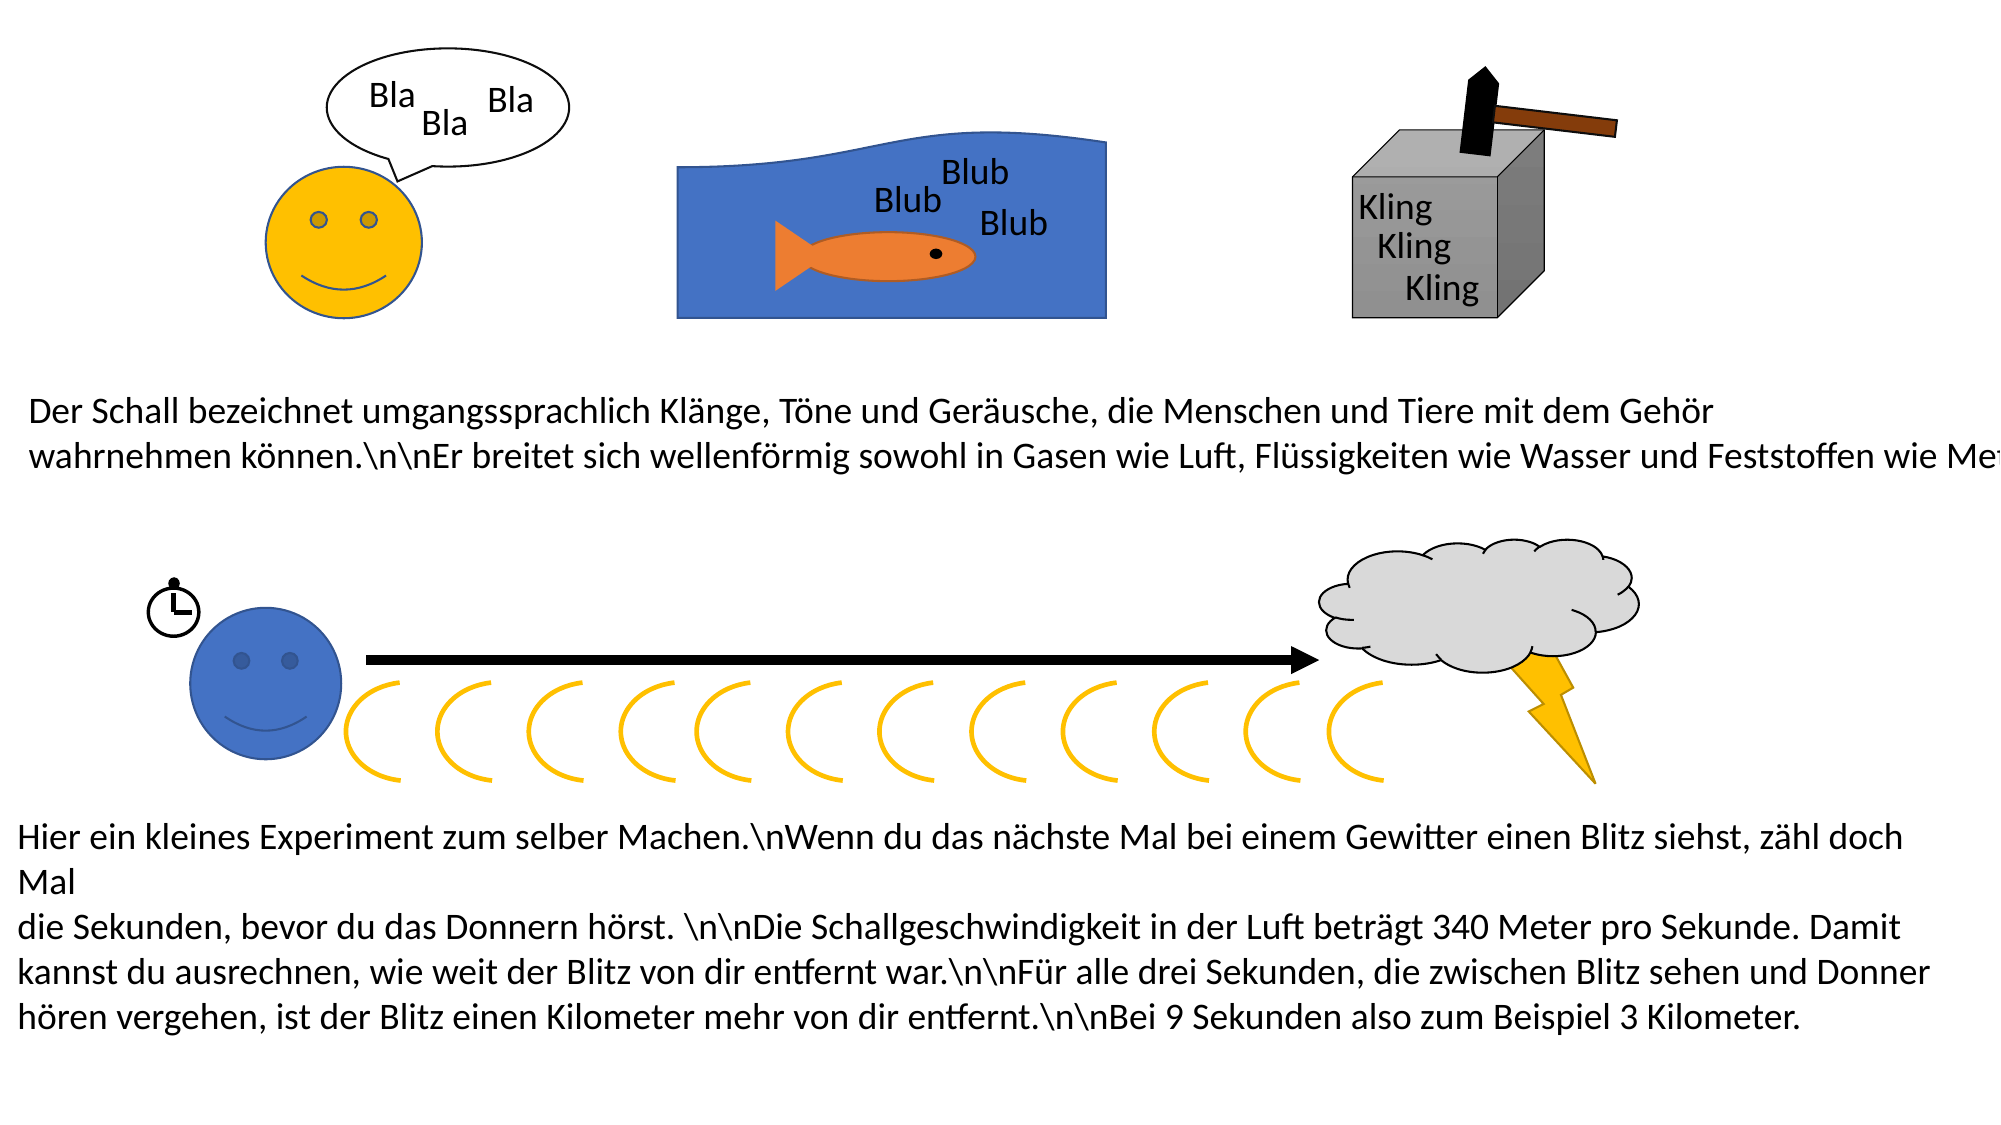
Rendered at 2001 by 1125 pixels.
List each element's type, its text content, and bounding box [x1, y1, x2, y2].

text_box Hier ein kleines Experiment zum selber Machen.\nWenn du das nächste Mal bei einem Gewitter einen Blitz siehst, zähl doch Mal die Sekunden, bevor du das Donnern hörst. \n\nDie Schallgeschwindigkeit in der Luft beträgt 340 Meter pro Sekunde. Damit kannst du ausrechnen, wie weit der Blitz von dir entfernt war.\n\nFür alle drei Sekunden, die zwischen Blitz sehen und Donner hören vergehen, ist der Blitz einen Kilometer mehr von dir entfernt.\n\nBei 9 Sekunden also zum Beispiel 3 Kilometer. [2, 804, 1973, 1045]
text_box Der Schall bezeichnet umgangssprachlich Klänge, Töne und Geräusche, die Menschen und Tiere mit dem Gehör wahrnehmen können.\n\nEr breitet sich wellenförmig sowohl in Gasen wie Luft, Flüssigkeiten wie Wasser und Feststoffen wie Metallen aus. [13, 378, 2000, 484]
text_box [265, 48, 1617, 319]
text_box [147, 539, 1639, 781]
